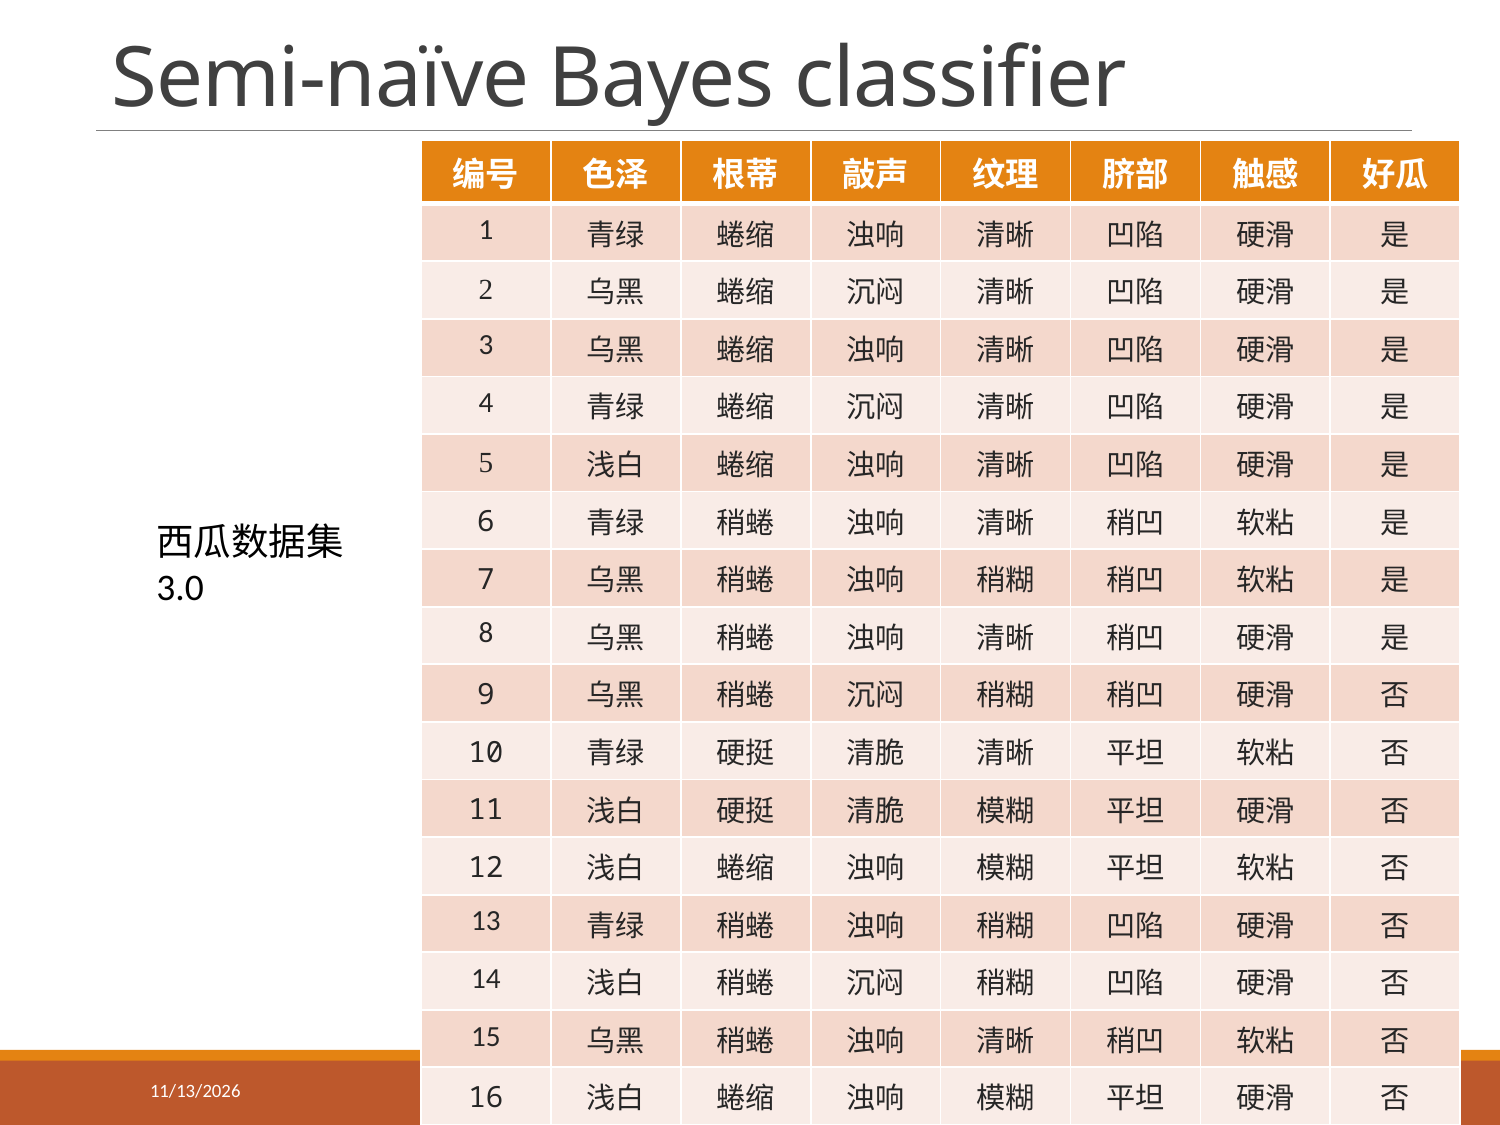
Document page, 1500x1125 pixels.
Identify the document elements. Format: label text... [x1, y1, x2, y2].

table_cell 乌黑 [552, 665, 680, 721]
table_cell 青绿 [552, 723, 680, 779]
table_cell 否 [1331, 838, 1459, 894]
table_cell 清晰 [941, 377, 1070, 433]
table_cell 浊响 [812, 550, 940, 606]
table_cell 14 [422, 953, 550, 1009]
table_cell 软粘 [1201, 1011, 1329, 1066]
table_cell 平坦 [1071, 780, 1200, 836]
table_cell 13 [422, 896, 550, 951]
table_cell 软粘 [1201, 723, 1329, 779]
table_cell 清脆 [812, 723, 940, 779]
table_cell 清晰 [941, 206, 1070, 260]
text_box 西瓜数据集3.0 [141, 510, 376, 616]
table_cell 乌黑 [552, 1011, 680, 1066]
table_cell 蜷缩 [682, 320, 810, 376]
table_cell 浊响 [812, 1068, 940, 1124]
table_cell 稍蜷 [682, 1011, 810, 1066]
table_header 根蒂 [682, 141, 810, 201]
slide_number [135, 1059, 420, 1120]
table_cell 否 [1331, 665, 1459, 721]
table_cell 清晰 [941, 723, 1070, 779]
table_cell 是 [1331, 320, 1459, 376]
table_cell 浊响 [812, 320, 940, 376]
table_cell 稍糊 [941, 896, 1070, 951]
table_cell 4 [422, 377, 550, 433]
table_cell 11 [422, 780, 550, 836]
table_cell 2 [422, 262, 550, 318]
table_cell 是 [1331, 550, 1459, 606]
table_cell 稍凹 [1071, 1011, 1200, 1066]
table_header 色泽 [552, 141, 680, 201]
table_cell 否 [1331, 723, 1459, 779]
table_cell 浅白 [552, 435, 680, 491]
table_cell 硬滑 [1201, 435, 1329, 491]
table_cell 沉闷 [812, 953, 940, 1009]
table_header 敲声 [812, 141, 940, 201]
table_cell 青绿 [552, 492, 680, 548]
table_cell 模糊 [941, 1068, 1070, 1124]
table_cell 浊响 [812, 608, 940, 663]
table_cell 凹陷 [1071, 262, 1200, 318]
table_cell 蜷缩 [682, 206, 810, 260]
table_cell 浊响 [812, 206, 940, 260]
table_cell 否 [1331, 780, 1459, 836]
table_cell 蜷缩 [682, 377, 810, 433]
table_cell 浅白 [552, 838, 680, 894]
table_cell 3 [422, 320, 550, 376]
table_cell 浅白 [552, 953, 680, 1009]
table_cell 稍糊 [941, 550, 1070, 606]
table_cell 模糊 [941, 780, 1070, 836]
table_cell 乌黑 [552, 262, 680, 318]
table_cell 是 [1331, 377, 1459, 433]
table_cell 清晰 [941, 492, 1070, 548]
table_cell 硬滑 [1201, 896, 1329, 951]
table_cell 是 [1331, 608, 1459, 663]
table_header 纹理 [941, 141, 1070, 201]
table_cell 硬滑 [1201, 780, 1329, 836]
table_cell 模糊 [941, 838, 1070, 894]
table_cell 凹陷 [1071, 206, 1200, 260]
table_cell 乌黑 [552, 550, 680, 606]
table_cell 沉闷 [812, 665, 940, 721]
table_cell 平坦 [1071, 723, 1200, 779]
table_cell 浊响 [812, 492, 940, 548]
table_cell 清晰 [941, 320, 1070, 376]
table_cell 蜷缩 [682, 838, 810, 894]
table_cell 硬滑 [1201, 320, 1329, 376]
table_cell 硬滑 [1201, 206, 1329, 260]
table_cell 硬滑 [1201, 262, 1329, 318]
table_cell 稍蜷 [682, 665, 810, 721]
table_cell 稍蜷 [682, 608, 810, 663]
table_cell 硬滑 [1201, 608, 1329, 663]
table_header 编号 [422, 141, 550, 201]
title Semi-naïve Bayes classifier [96, 19, 1413, 131]
table_cell 青绿 [552, 377, 680, 433]
table_cell 否 [1331, 896, 1459, 951]
table_cell 青绿 [552, 206, 680, 260]
table_cell 清晰 [941, 1011, 1070, 1066]
table_cell 浊响 [812, 896, 940, 951]
table_cell 稍蜷 [682, 550, 810, 606]
table_cell 硬滑 [1201, 377, 1329, 433]
table_cell 1 [422, 206, 550, 260]
table_cell 沉闷 [812, 377, 940, 433]
table_cell 稍凹 [1071, 665, 1200, 721]
table_cell 硬滑 [1201, 953, 1329, 1009]
table_cell 稍蜷 [682, 492, 810, 548]
table_cell 硬滑 [1201, 665, 1329, 721]
table_cell 是 [1331, 262, 1459, 318]
table_cell 5 [422, 435, 550, 491]
table_cell 平坦 [1071, 838, 1200, 894]
table_cell 凹陷 [1071, 896, 1200, 951]
table_cell 6 [422, 492, 550, 548]
table_cell 浊响 [812, 838, 940, 894]
table_cell 清晰 [941, 435, 1070, 491]
table_cell 是 [1331, 492, 1459, 548]
table_cell 否 [1331, 1068, 1459, 1124]
table_cell 10 [422, 723, 550, 779]
table_cell 9 [422, 665, 550, 721]
table_cell 15 [422, 1011, 550, 1066]
table_cell 7 [422, 550, 550, 606]
table_cell 蜷缩 [682, 435, 810, 491]
table_cell 凹陷 [1071, 435, 1200, 491]
table_cell 乌黑 [552, 320, 680, 376]
table_cell 16 [422, 1068, 550, 1124]
table_cell 蜷缩 [682, 1068, 810, 1124]
table_header 触感 [1201, 141, 1329, 201]
table_cell 硬滑 [1201, 1068, 1329, 1124]
table_cell 沉闷 [812, 262, 940, 318]
table_cell 8 [422, 608, 550, 663]
table_cell 稍糊 [941, 665, 1070, 721]
table_cell 清晰 [941, 262, 1070, 318]
table_cell 稍糊 [941, 953, 1070, 1009]
table_cell 浊响 [812, 1011, 940, 1066]
table_cell 青绿 [552, 896, 680, 951]
table_cell 浅白 [552, 780, 680, 836]
table_cell 12 [422, 838, 550, 894]
table_cell 软粘 [1201, 550, 1329, 606]
table_cell 清晰 [941, 608, 1070, 663]
table_cell 软粘 [1201, 838, 1329, 894]
table_cell 凹陷 [1071, 953, 1200, 1009]
table_cell 稍蜷 [682, 896, 810, 951]
table_cell 凹陷 [1071, 377, 1200, 433]
table_cell 浅白 [552, 1068, 680, 1124]
table_cell 是 [1331, 206, 1459, 260]
table_cell 稍凹 [1071, 550, 1200, 606]
table_header 好瓜 [1331, 141, 1459, 201]
table_cell 清脆 [812, 780, 940, 836]
table_cell 稍凹 [1071, 608, 1200, 663]
table_cell 软粘 [1201, 492, 1329, 548]
table_cell 平坦 [1071, 1068, 1200, 1124]
table_cell 乌黑 [552, 608, 680, 663]
table_cell 否 [1331, 953, 1459, 1009]
table_cell 稍蜷 [682, 953, 810, 1009]
table_cell 稍凹 [1071, 492, 1200, 548]
table_cell 否 [1331, 1011, 1459, 1066]
table_cell 蜷缩 [682, 262, 810, 318]
table_cell 浊响 [812, 435, 940, 491]
table_cell 凹陷 [1071, 320, 1200, 376]
table_cell 硬挺 [682, 780, 810, 836]
table_header 脐部 [1071, 141, 1200, 201]
table_cell 硬挺 [682, 723, 810, 779]
table_cell 是 [1331, 435, 1459, 491]
